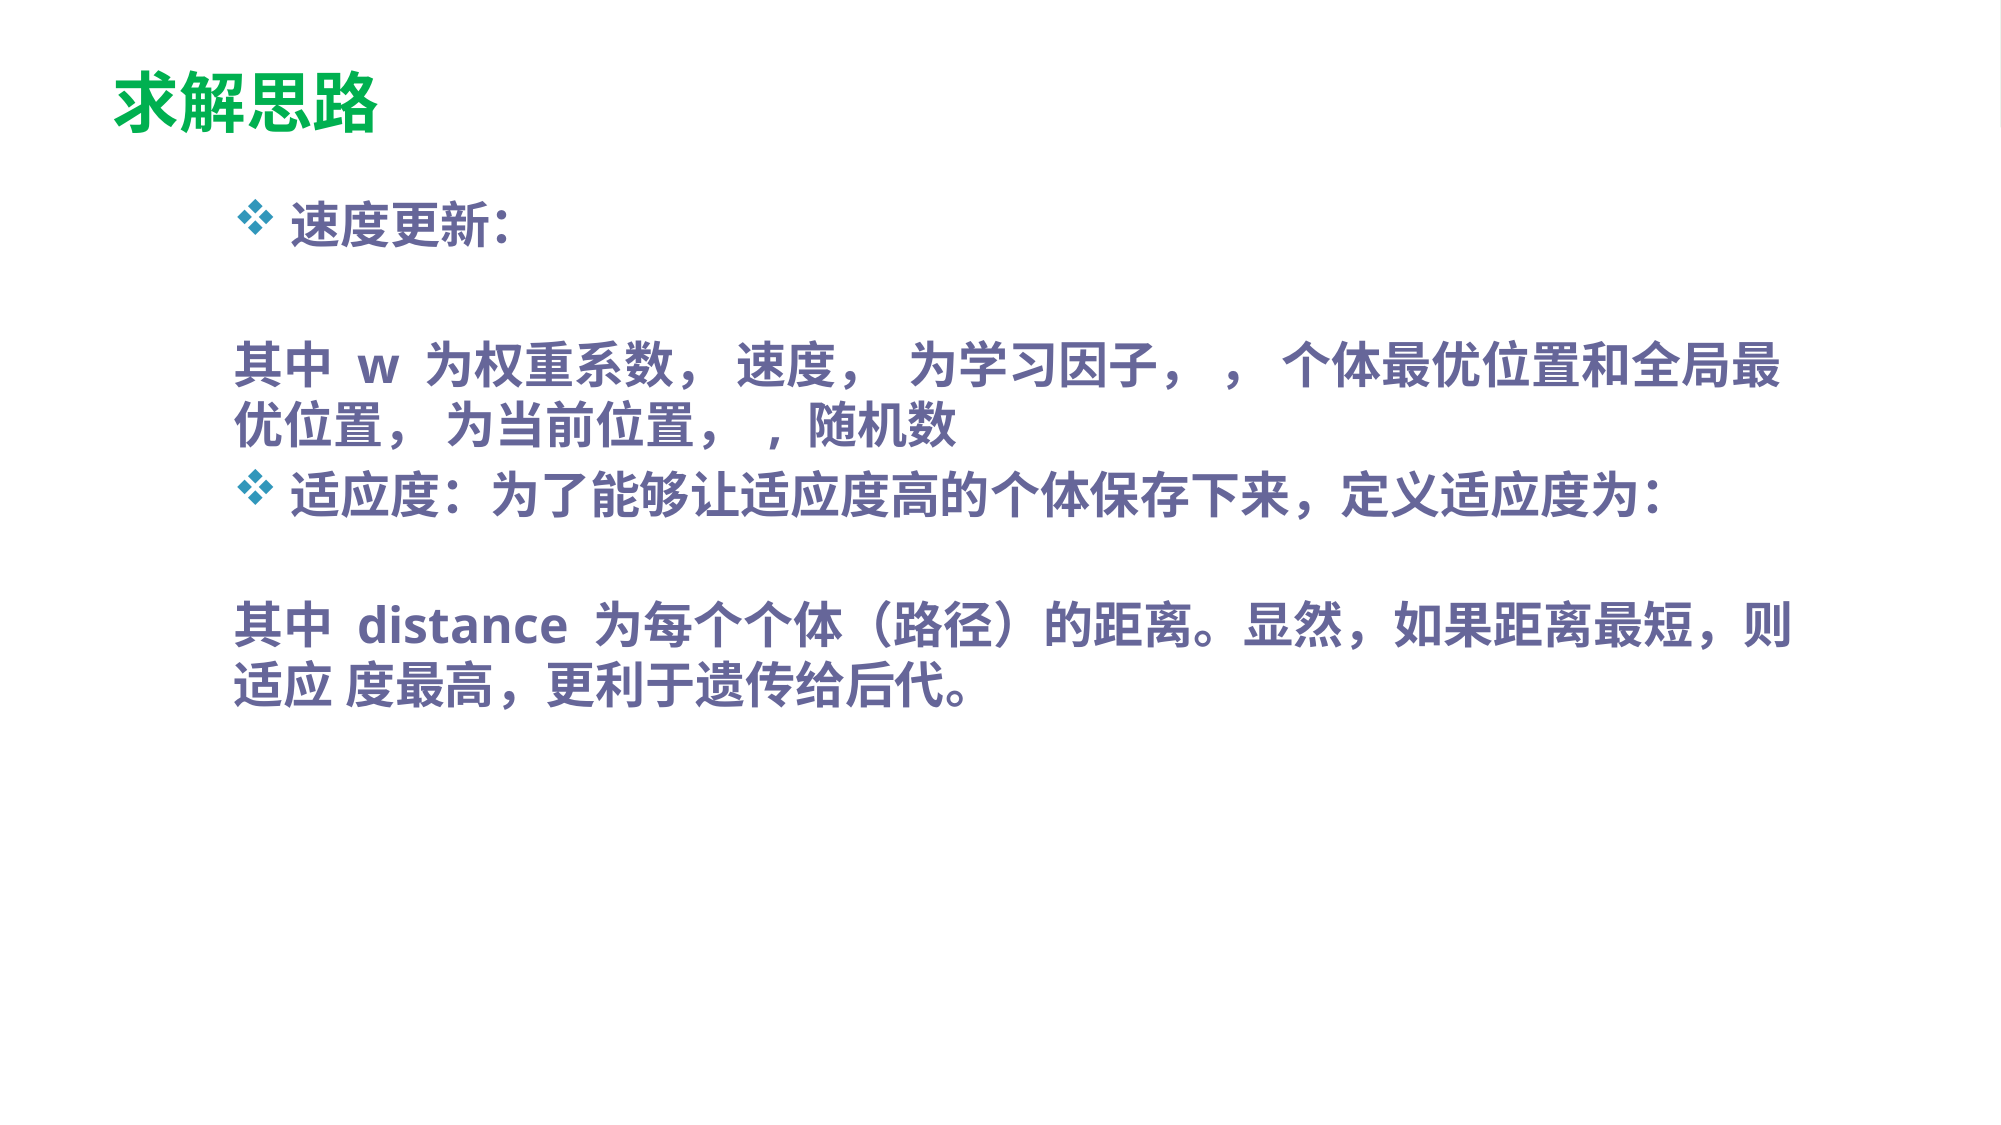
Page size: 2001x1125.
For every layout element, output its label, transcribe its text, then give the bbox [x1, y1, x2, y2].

title 求解思路 [97, 54, 1648, 147]
